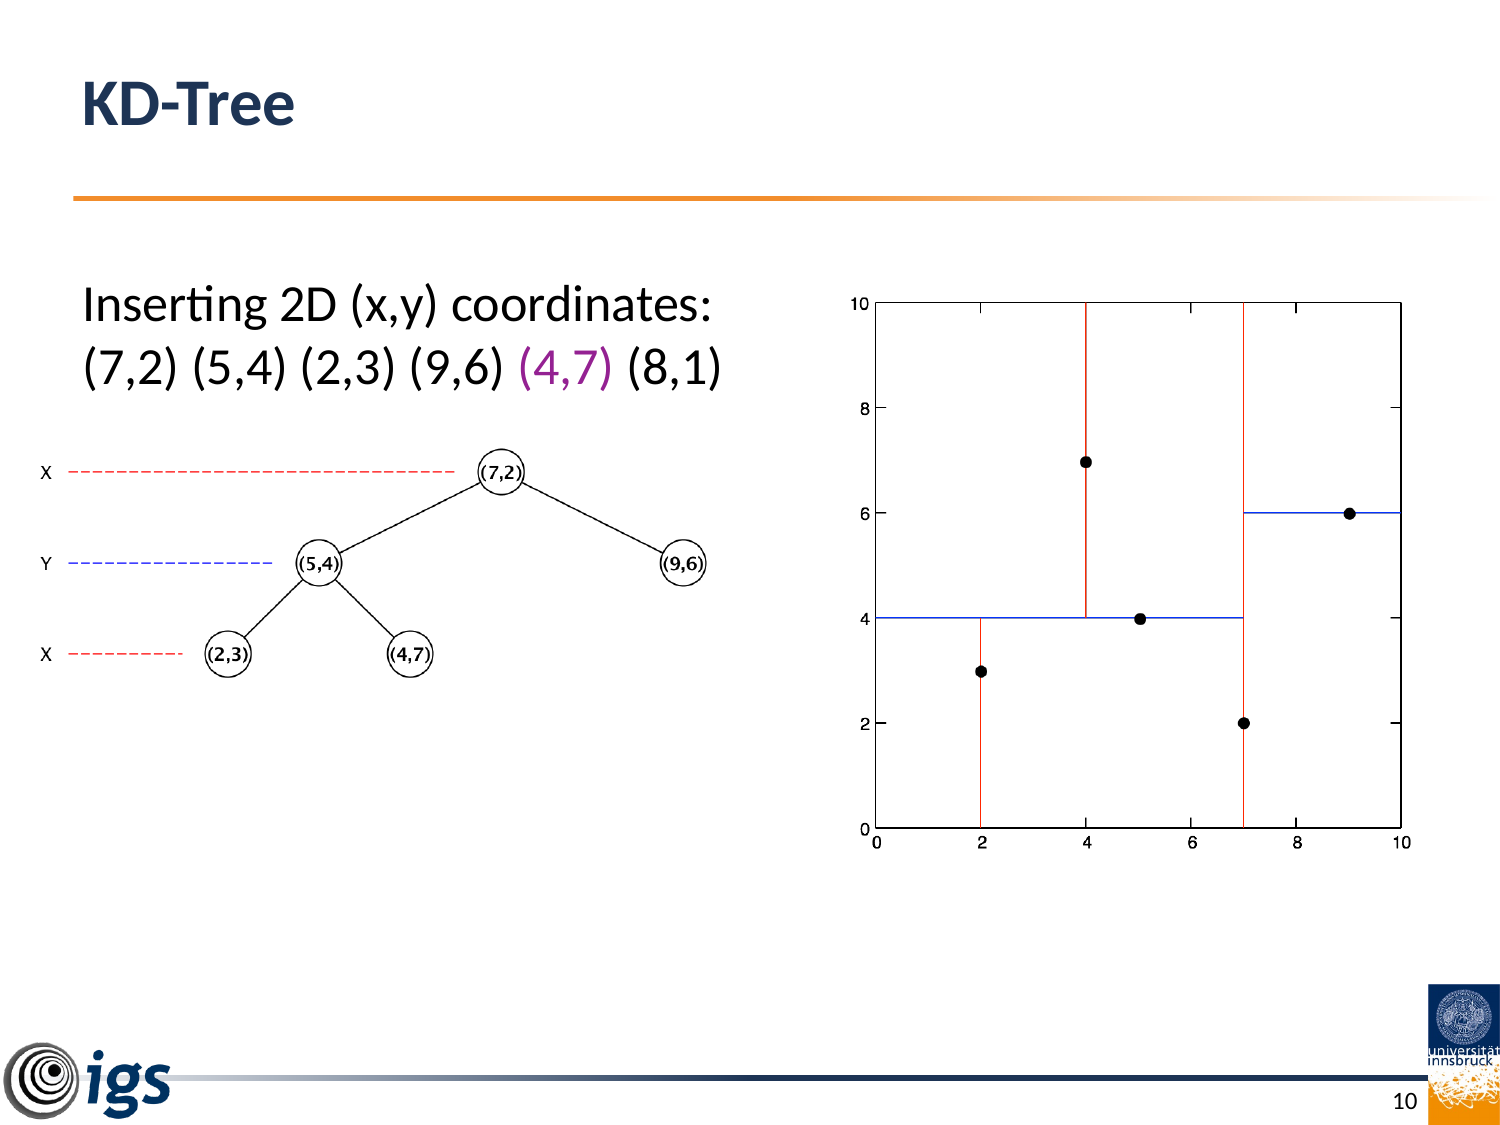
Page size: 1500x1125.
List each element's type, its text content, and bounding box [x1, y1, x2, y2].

title KD-Tree [74, 4, 1426, 194]
picture [769, 197, 1500, 928]
picture [0, 425, 730, 700]
slide_number 10 [1381, 1076, 1426, 1123]
picture [1428, 984, 1500, 1125]
picture [0, 1036, 174, 1124]
list Inserting 2D (x,y) coordinates: (7,2) (5,4) (2,3) (9,6) (4,7) (8,1) [74, 261, 1426, 1006]
